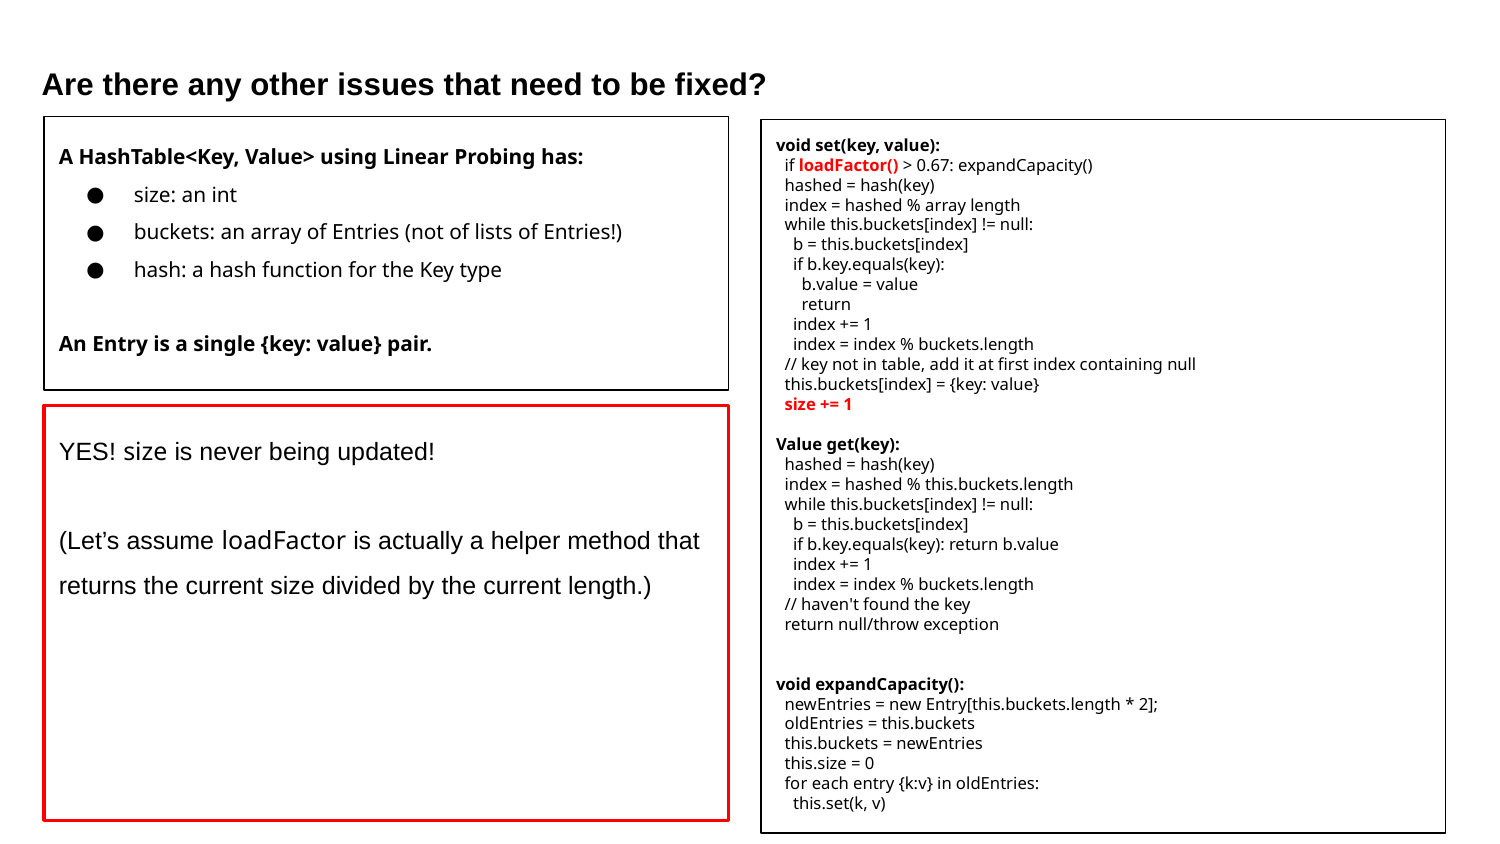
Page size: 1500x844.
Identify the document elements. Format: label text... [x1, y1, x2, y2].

text_box YES! size is never being updated! (Let’s assume loadFactor is actually a helper method that returns the current size divided by the current length.) [44, 405, 729, 821]
text_box void set(key, value): if loadFactor() > 0.67: expandCapacity() hashed = hash(key) index = hashed % array length while this.buckets[index] != null: b = this.buckets[index] if b.key.equals(key): b.value = value return index += 1 index = index % buckets.length // key not in table, add it at first index containing null this.buckets[index] = {key: value} size += 1 Value get(key): hashed = hash(key) index = hashed % this.buckets.length while this.buckets[index] != null: b = this.buckets[index] if b.key.equals(key): return b.value index += 1 index = index % buckets.length // haven't found the key return null/throw exception void expandCapacity(): newEntries = new Entry[this.buckets.length * 2]; oldEntries = this.buckets this.buckets = newEntries this.size = 0 for each entry {k:v} in oldEntries: this.set(k, v) [761, 119, 1446, 833]
text_box A HashTable<Key, Value> using Linear Probing has: size: an int buckets: an array of Entries (not of lists of Entries!) hash: a hash function for the Key type An Entry is a single {key: value} pair. [44, 116, 729, 391]
text_box Are there any other issues that need to be fixed? [26, 44, 1483, 127]
